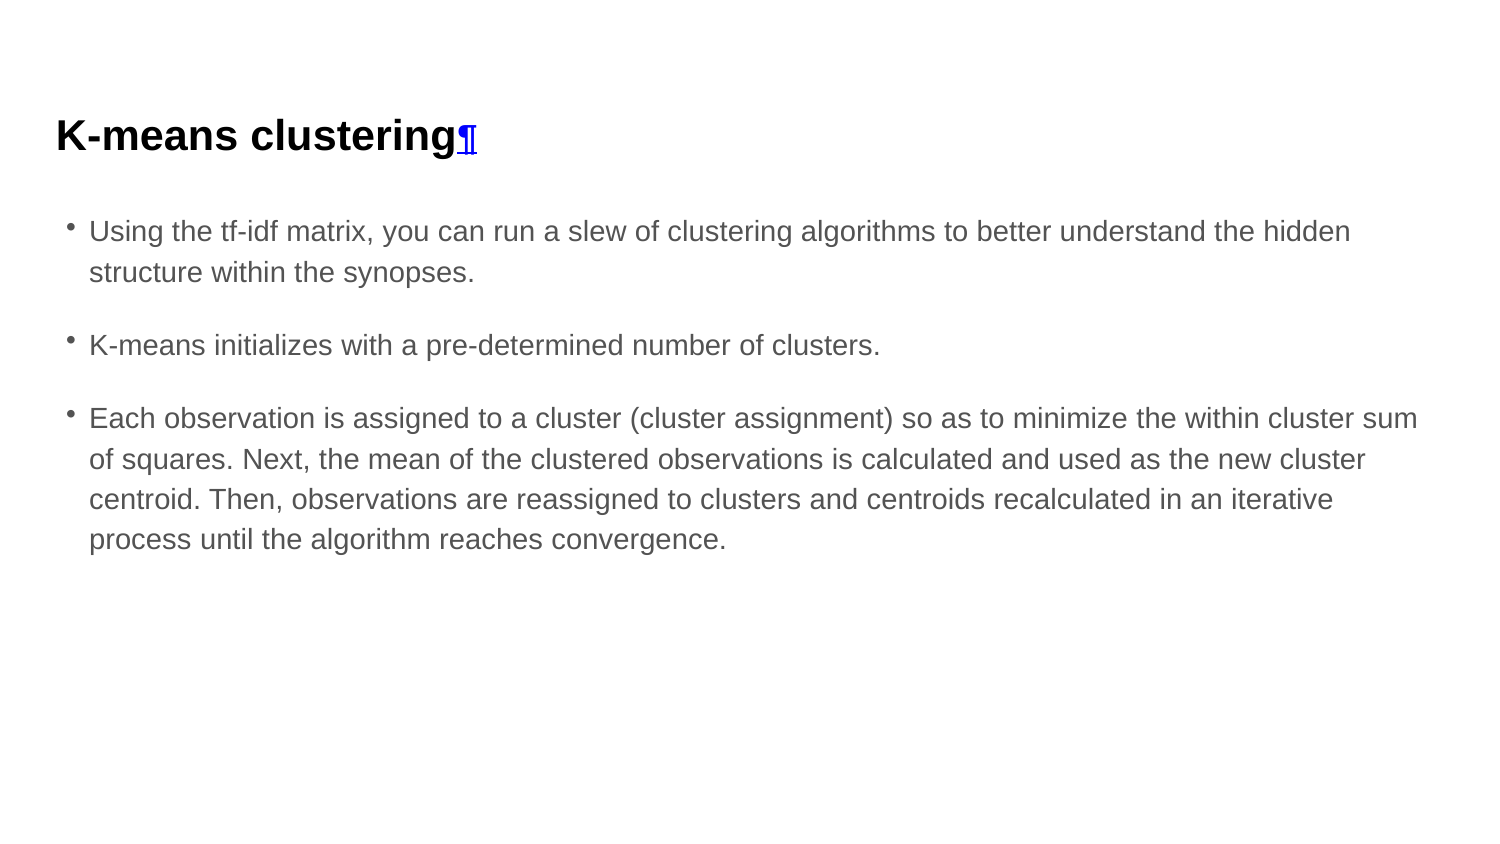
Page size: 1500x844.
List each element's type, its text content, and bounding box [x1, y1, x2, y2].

title K-means clustering¶ [19, 91, 1419, 218]
list Using the tf-idf matrix, you can run a slew of clustering algorithms to better understand the hidden structure within the synopses. K-means initializes with a pre-determined number of clusters. Each observation is assigned to a cluster (cluster assignment) so as to minimize the within cluster sum of squares. Next, the mean of the clustered observations is calculated and used as the new cluster centroid. Then, observations are reassigned to clusters and centroids recalculated in an iterative process until the algorithm reaches convergence. [50, 191, 1450, 754]
